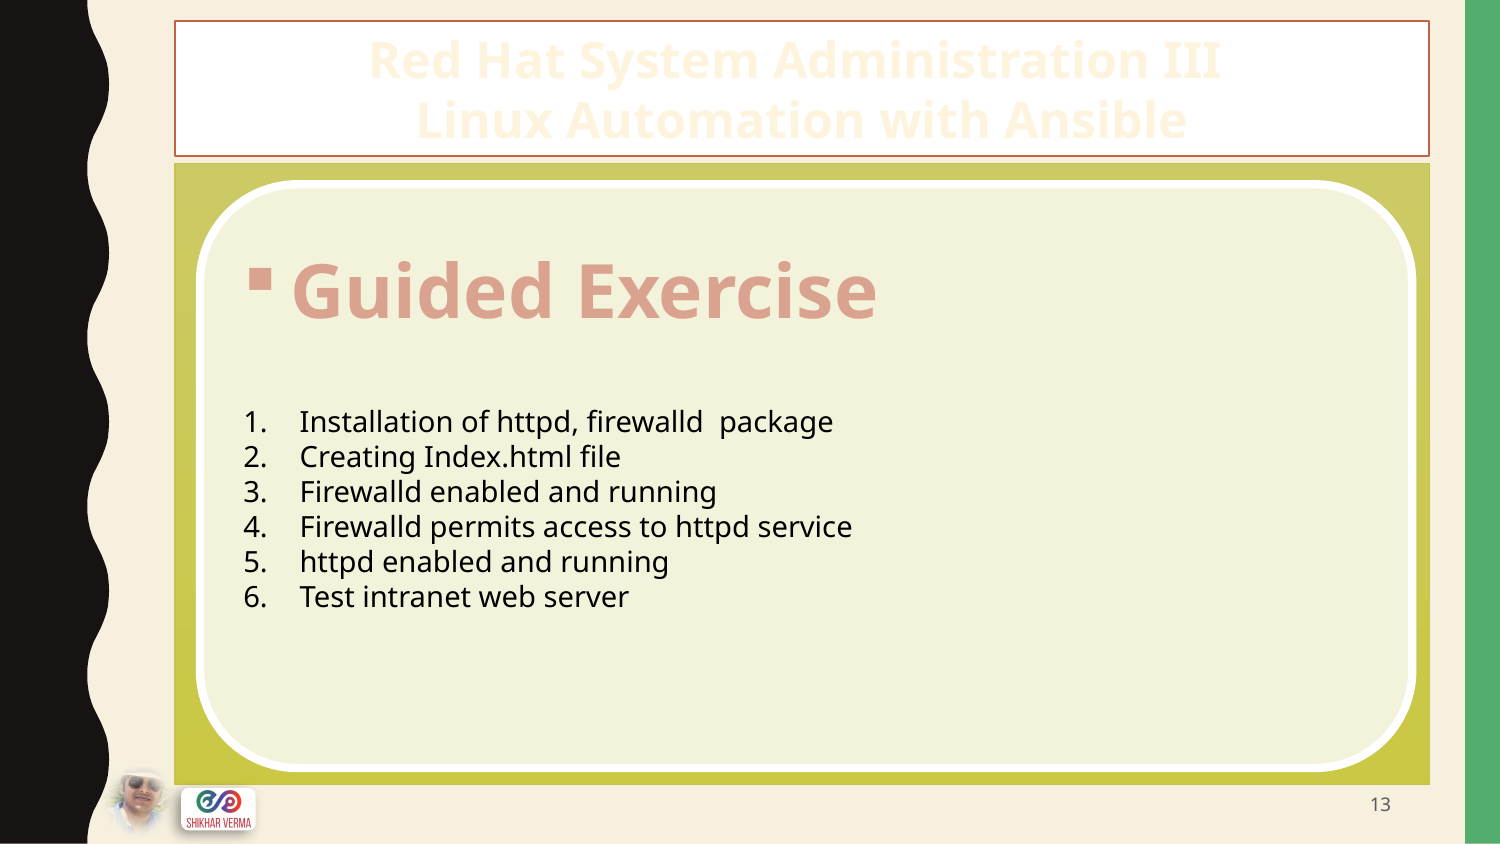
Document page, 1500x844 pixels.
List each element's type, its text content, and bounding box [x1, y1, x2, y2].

text_box Guided Exercise Installation of httpd, firewalld package Creating Index.html file Firewalld enabled and running Firewalld permits access to httpd service httpd enabled and running Test intranet web server [195, 180, 1417, 773]
list [174, 163, 1430, 785]
slide_number 13 [1059, 785, 1407, 827]
picture [93, 752, 256, 844]
text_box Red Hat System Administration III Linux Automation with Ansible [174, 20, 1430, 157]
title [224, 157, 1425, 163]
